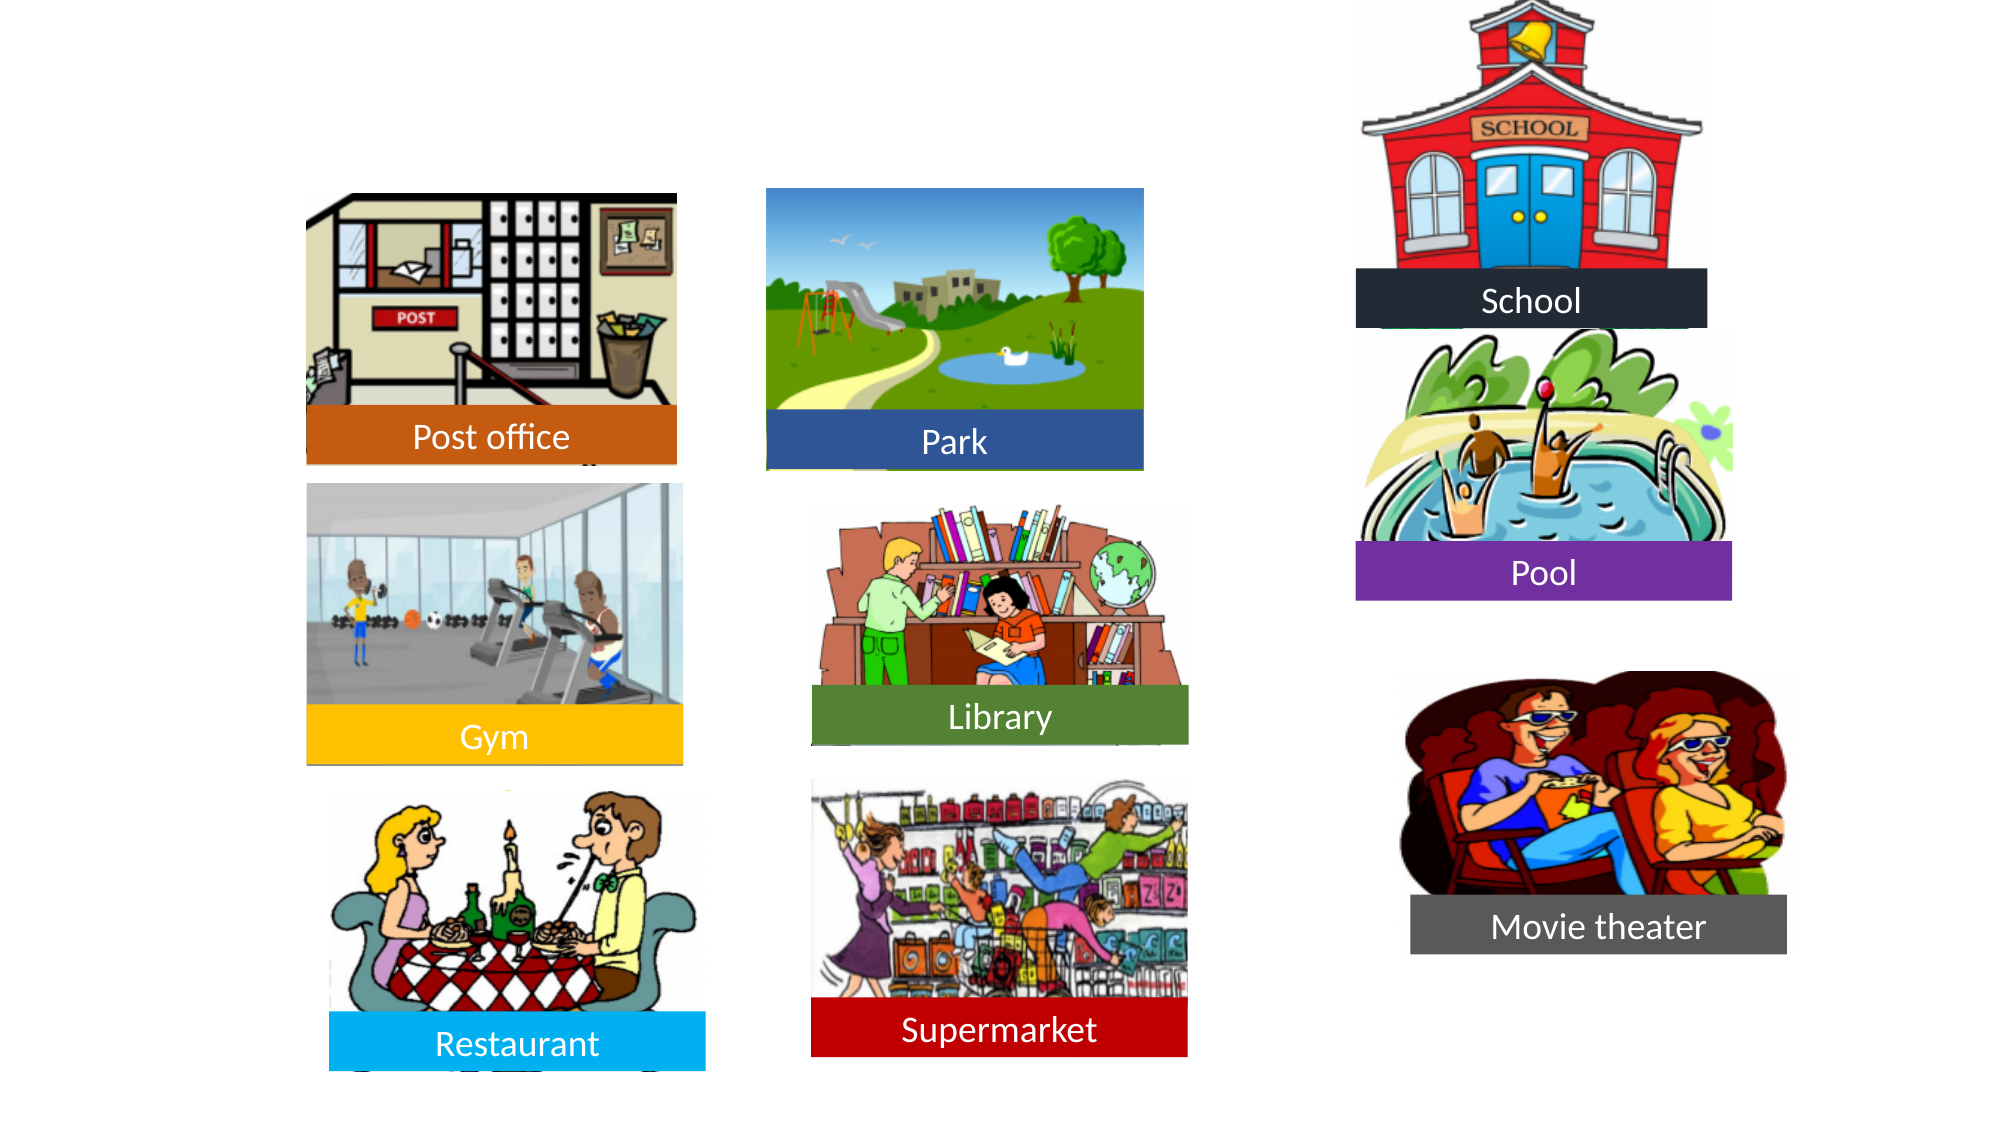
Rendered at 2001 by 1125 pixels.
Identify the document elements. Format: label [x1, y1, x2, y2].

text_box [306, 193, 677, 466]
text_box [766, 188, 1144, 471]
text_box [1398, 671, 1795, 956]
text_box [329, 790, 706, 1073]
text_box [306, 483, 684, 766]
text_box [1355, 0, 1708, 329]
text_box [1355, 329, 1733, 602]
text_box [811, 778, 1188, 1061]
text_box [811, 503, 1189, 746]
